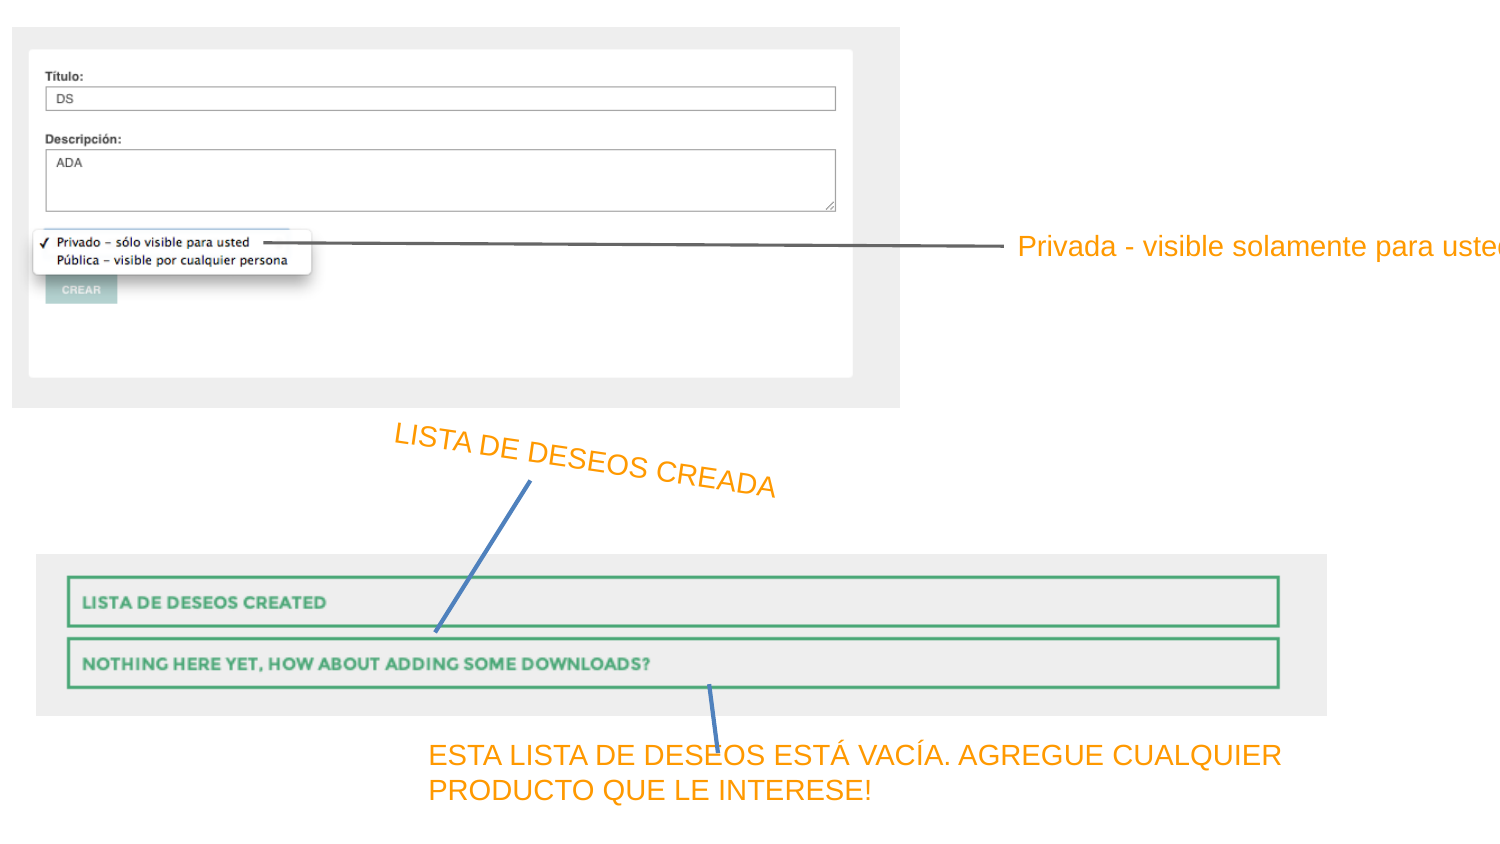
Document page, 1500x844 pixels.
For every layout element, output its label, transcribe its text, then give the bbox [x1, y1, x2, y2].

text_box Privada - visible solamente para usted [1002, 211, 1500, 328]
picture [12, 27, 900, 409]
text_box LISTA DE DESEOS CREADA [376, 416, 816, 518]
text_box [392, 554, 573, 559]
text_box [0, 0, 493, 493]
picture [36, 554, 1328, 716]
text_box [263, 242, 1005, 247]
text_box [708, 683, 719, 754]
text_box ESTA LISTA DE DESEOS ESTÁ VACÍA. AGREGUE CUALQUIER PRODUCTO QUE LE INTERESE! [413, 721, 1382, 781]
